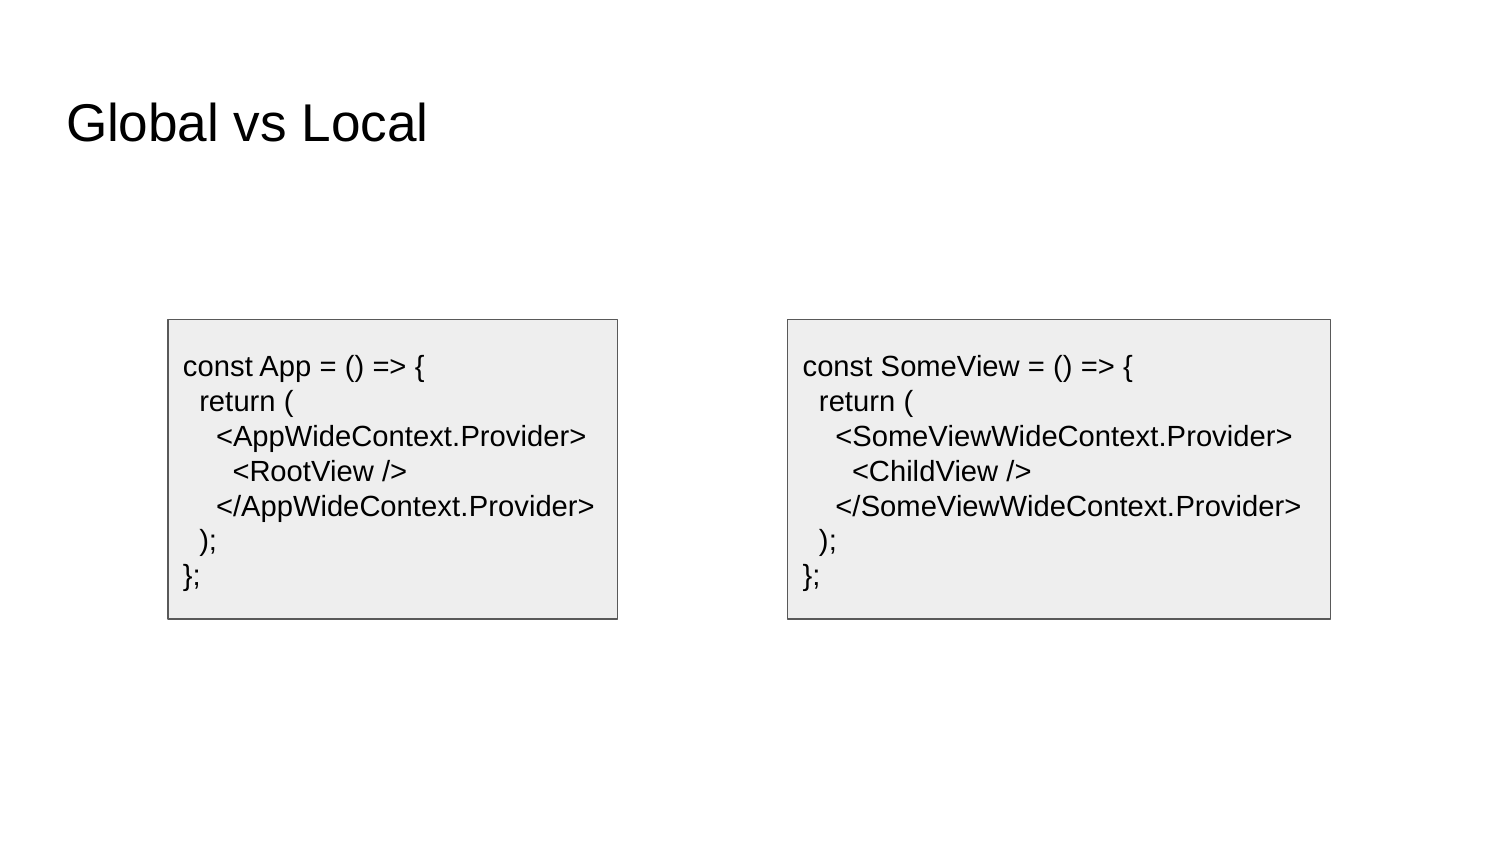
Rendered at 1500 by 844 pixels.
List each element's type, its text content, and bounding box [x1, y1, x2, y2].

text_box const App = () => { return ( <AppWideContext.Provider> <RootView /> </AppWideContext.Provider> ); }; [167, 319, 618, 620]
text_box const SomeView = () => { return ( <SomeViewWideContext.Provider> <ChildView /> </SomeViewWideContext.Provider> ); }; [787, 319, 1331, 620]
title Global vs Local [51, 72, 1449, 167]
